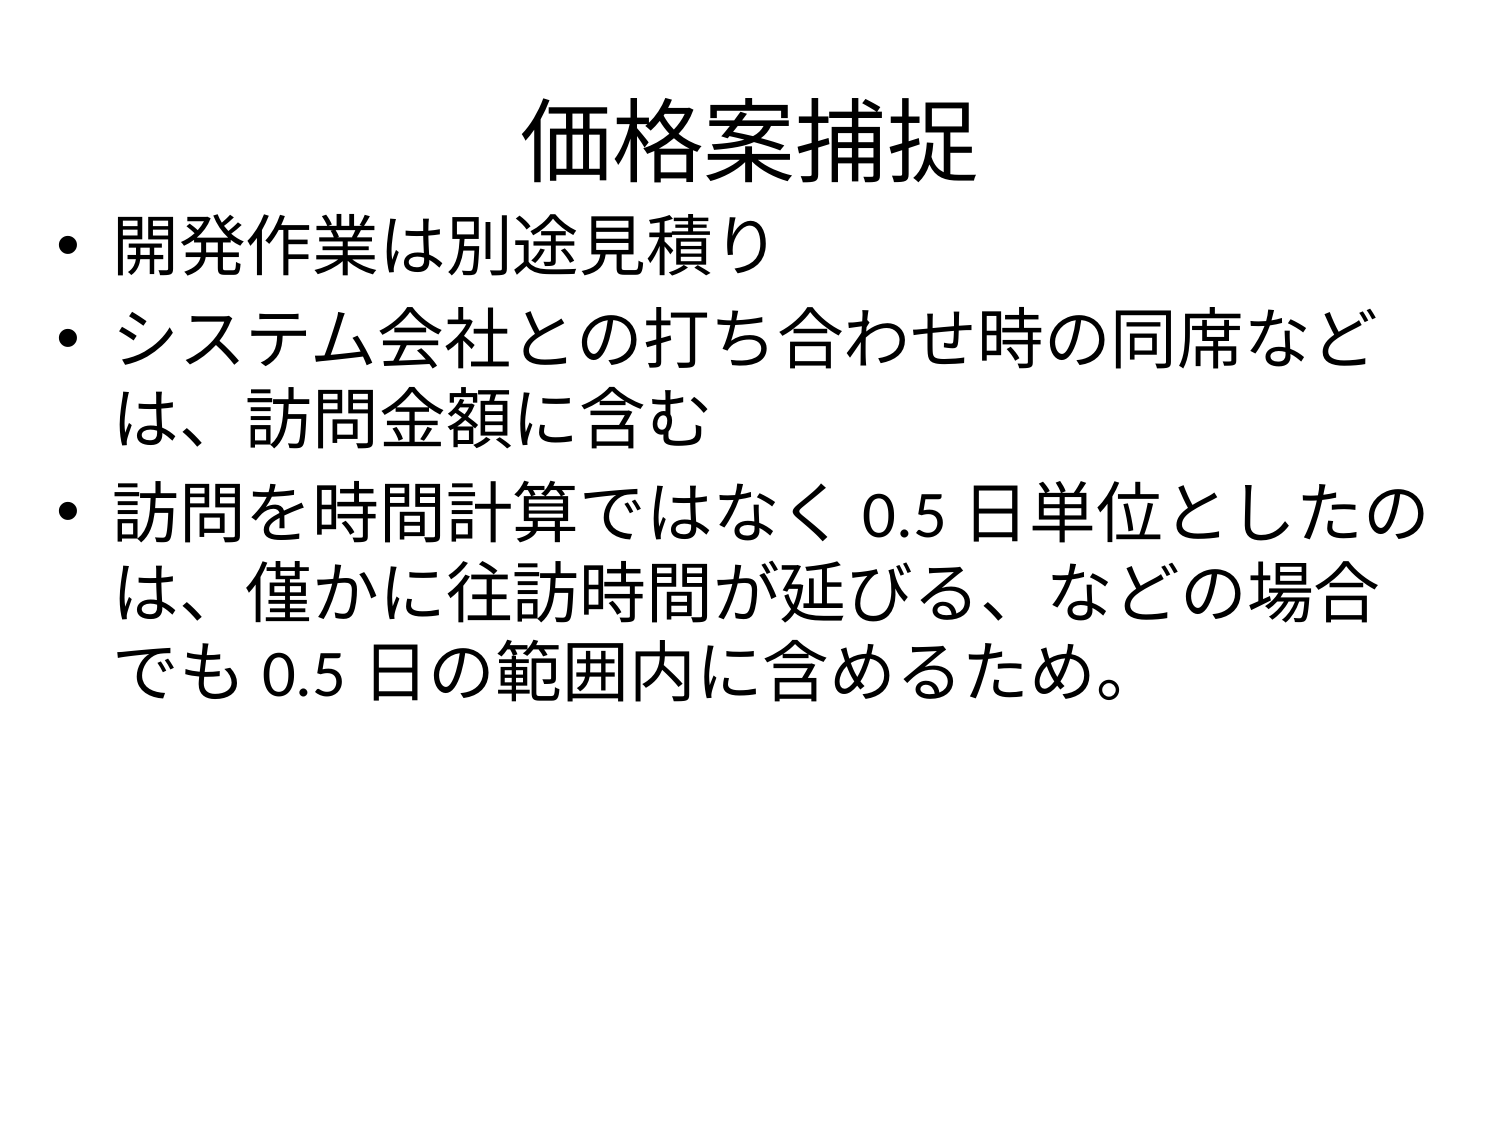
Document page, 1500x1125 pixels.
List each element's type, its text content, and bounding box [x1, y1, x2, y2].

list 開発作業は別途見積り システム会社との打ち合わせ時の同席などは、訪問金額に含む 訪問を時間計算ではなく0.5日単位としたのは、僅かに往訪時間が延びる、などの場合でも0.5日の範囲内に含めるため。 [41, 196, 1459, 1047]
title 価格案捕捉 [75, 45, 1425, 196]
